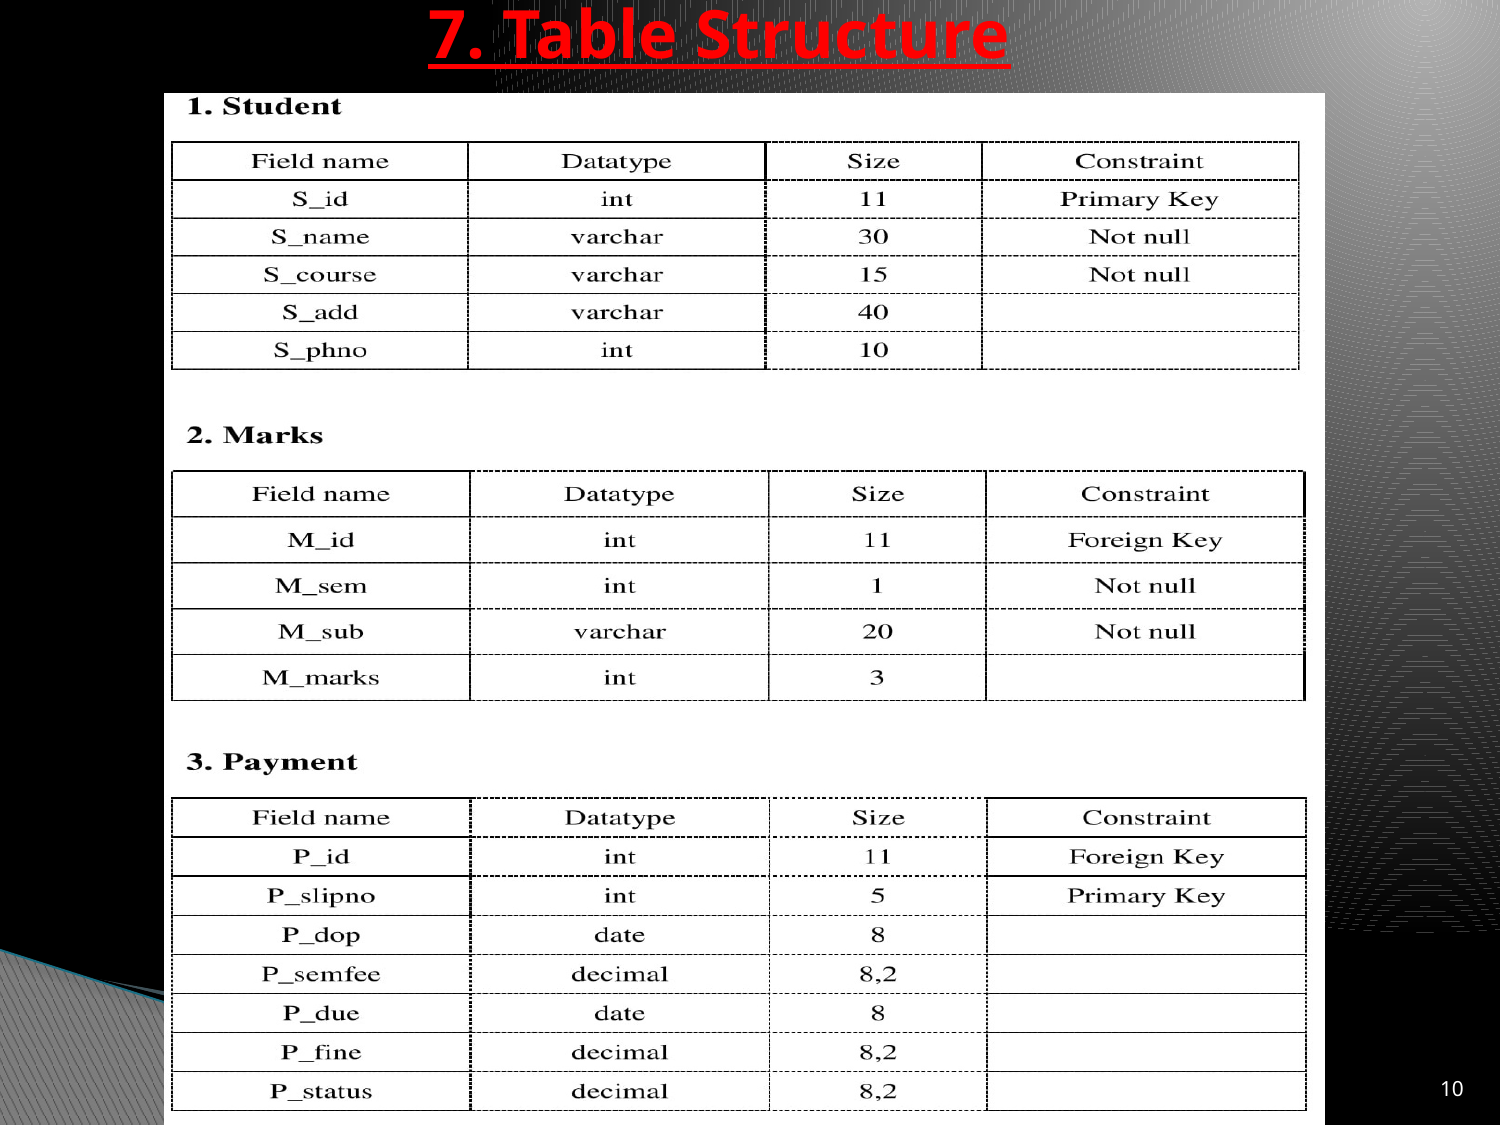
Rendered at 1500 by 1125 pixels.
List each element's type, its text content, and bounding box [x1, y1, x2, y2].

slide_number 10 [1418, 1051, 1479, 1112]
text_box 7. Table Structure [44, 0, 1395, 153]
picture [0, 93, 1325, 1125]
